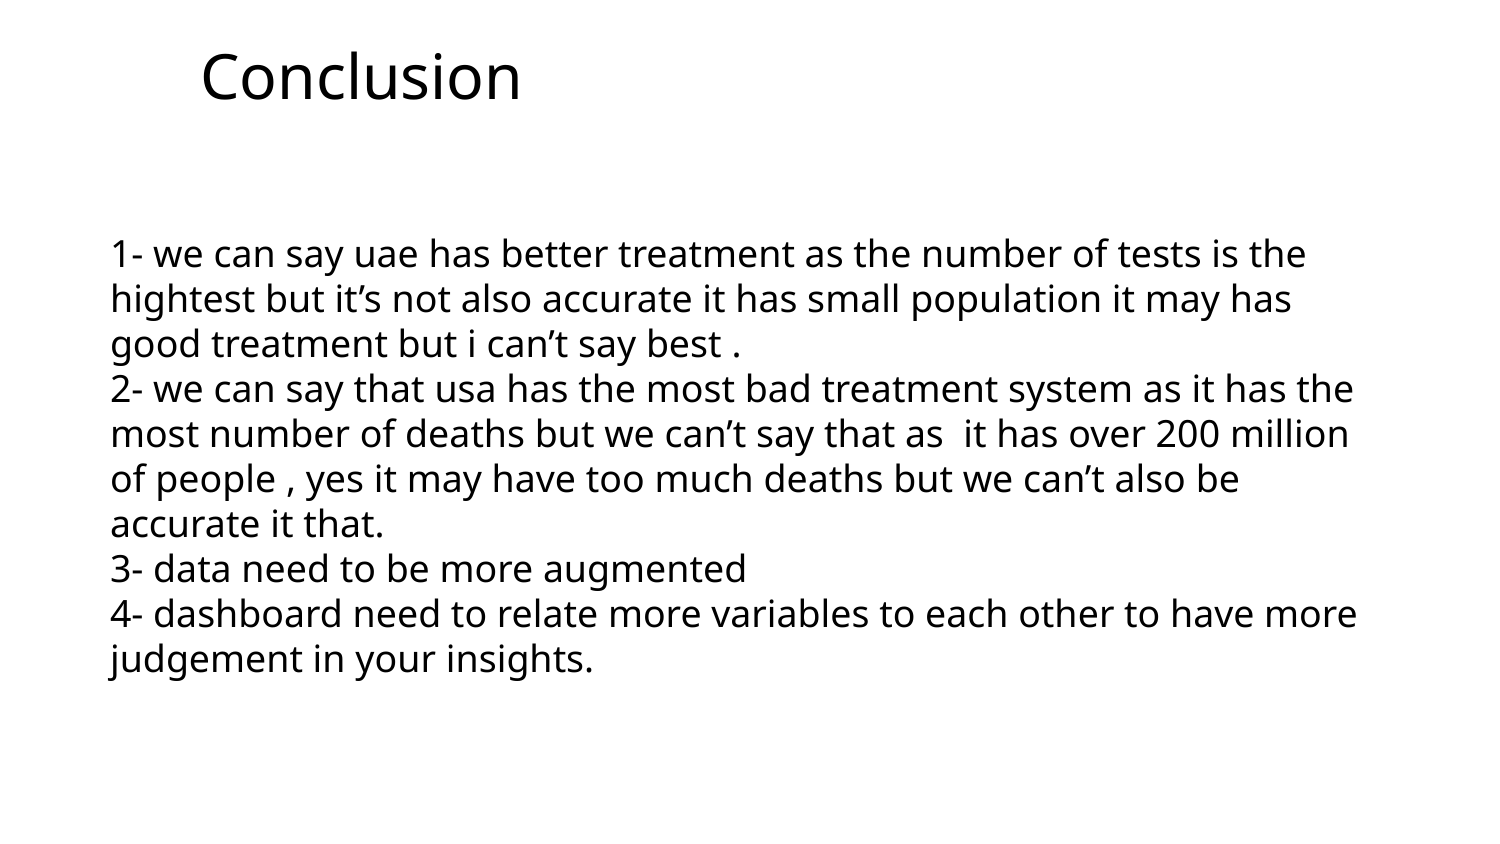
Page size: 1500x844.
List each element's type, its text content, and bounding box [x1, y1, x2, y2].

title Conclusion [59, 35, 665, 115]
title 1- we can say uae has better treatment as the number of tests is the hightest but it’s not also accurate it has small population it may has good treatment but i can’t say best . 2- we can say that usa has the most bad treatment system as it has the most number of deaths but we can’t say that as it has over 200 million of people , yes it may have too much deaths but we can’t also be accurate it that. 3- data need to be more augmented 4- dashboard need to relate more variables to each other to have more judgement in your insights. [95, 194, 1405, 716]
